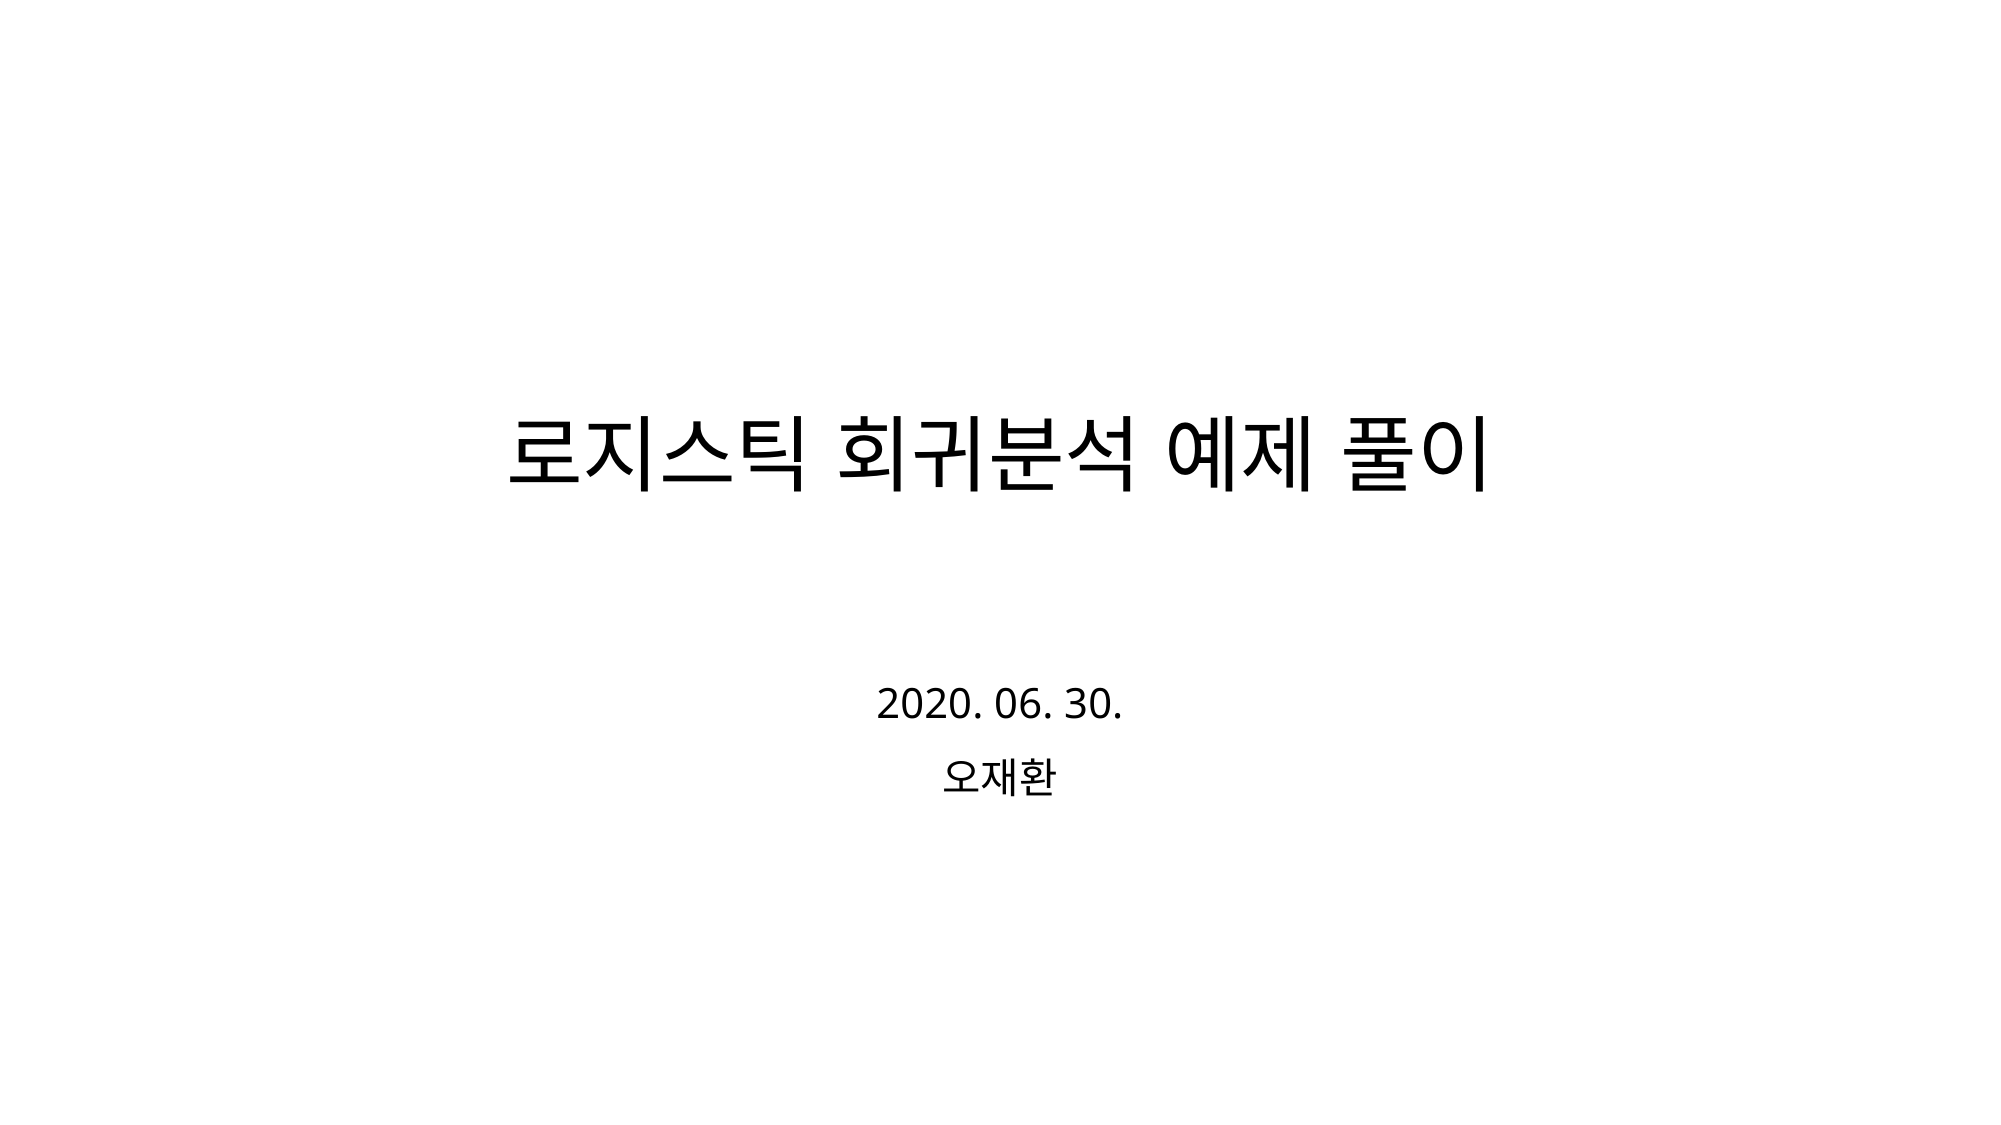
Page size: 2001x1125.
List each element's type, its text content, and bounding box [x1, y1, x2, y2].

text_box 로지스틱 회귀분석 예제 풀이 2020. 06. 30. 오재환 [0, 344, 2000, 809]
